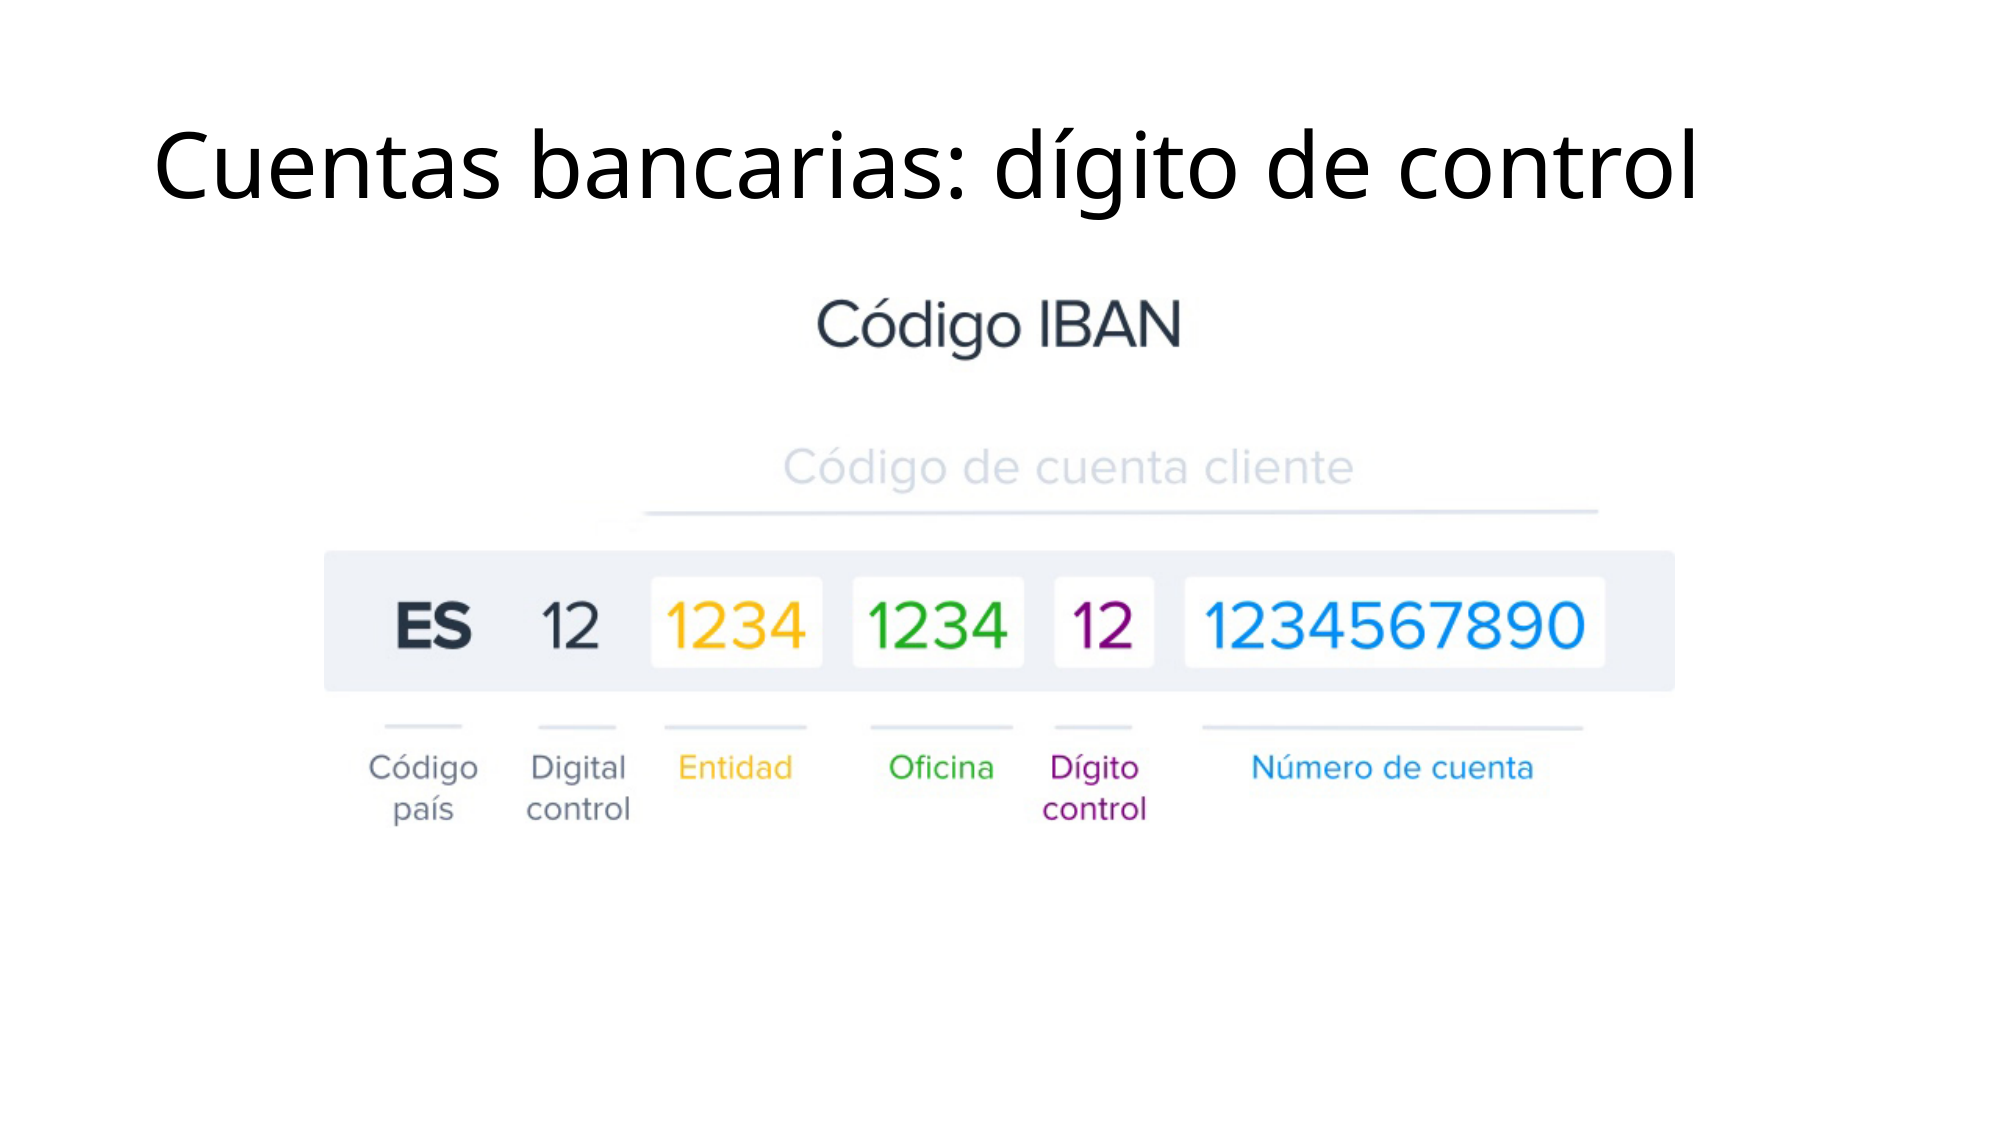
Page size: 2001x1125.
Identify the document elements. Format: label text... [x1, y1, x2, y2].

text_box Cuentas bancarias: dígito de control [137, 59, 1863, 278]
text_box [214, 299, 1863, 934]
picture [324, 297, 1676, 828]
